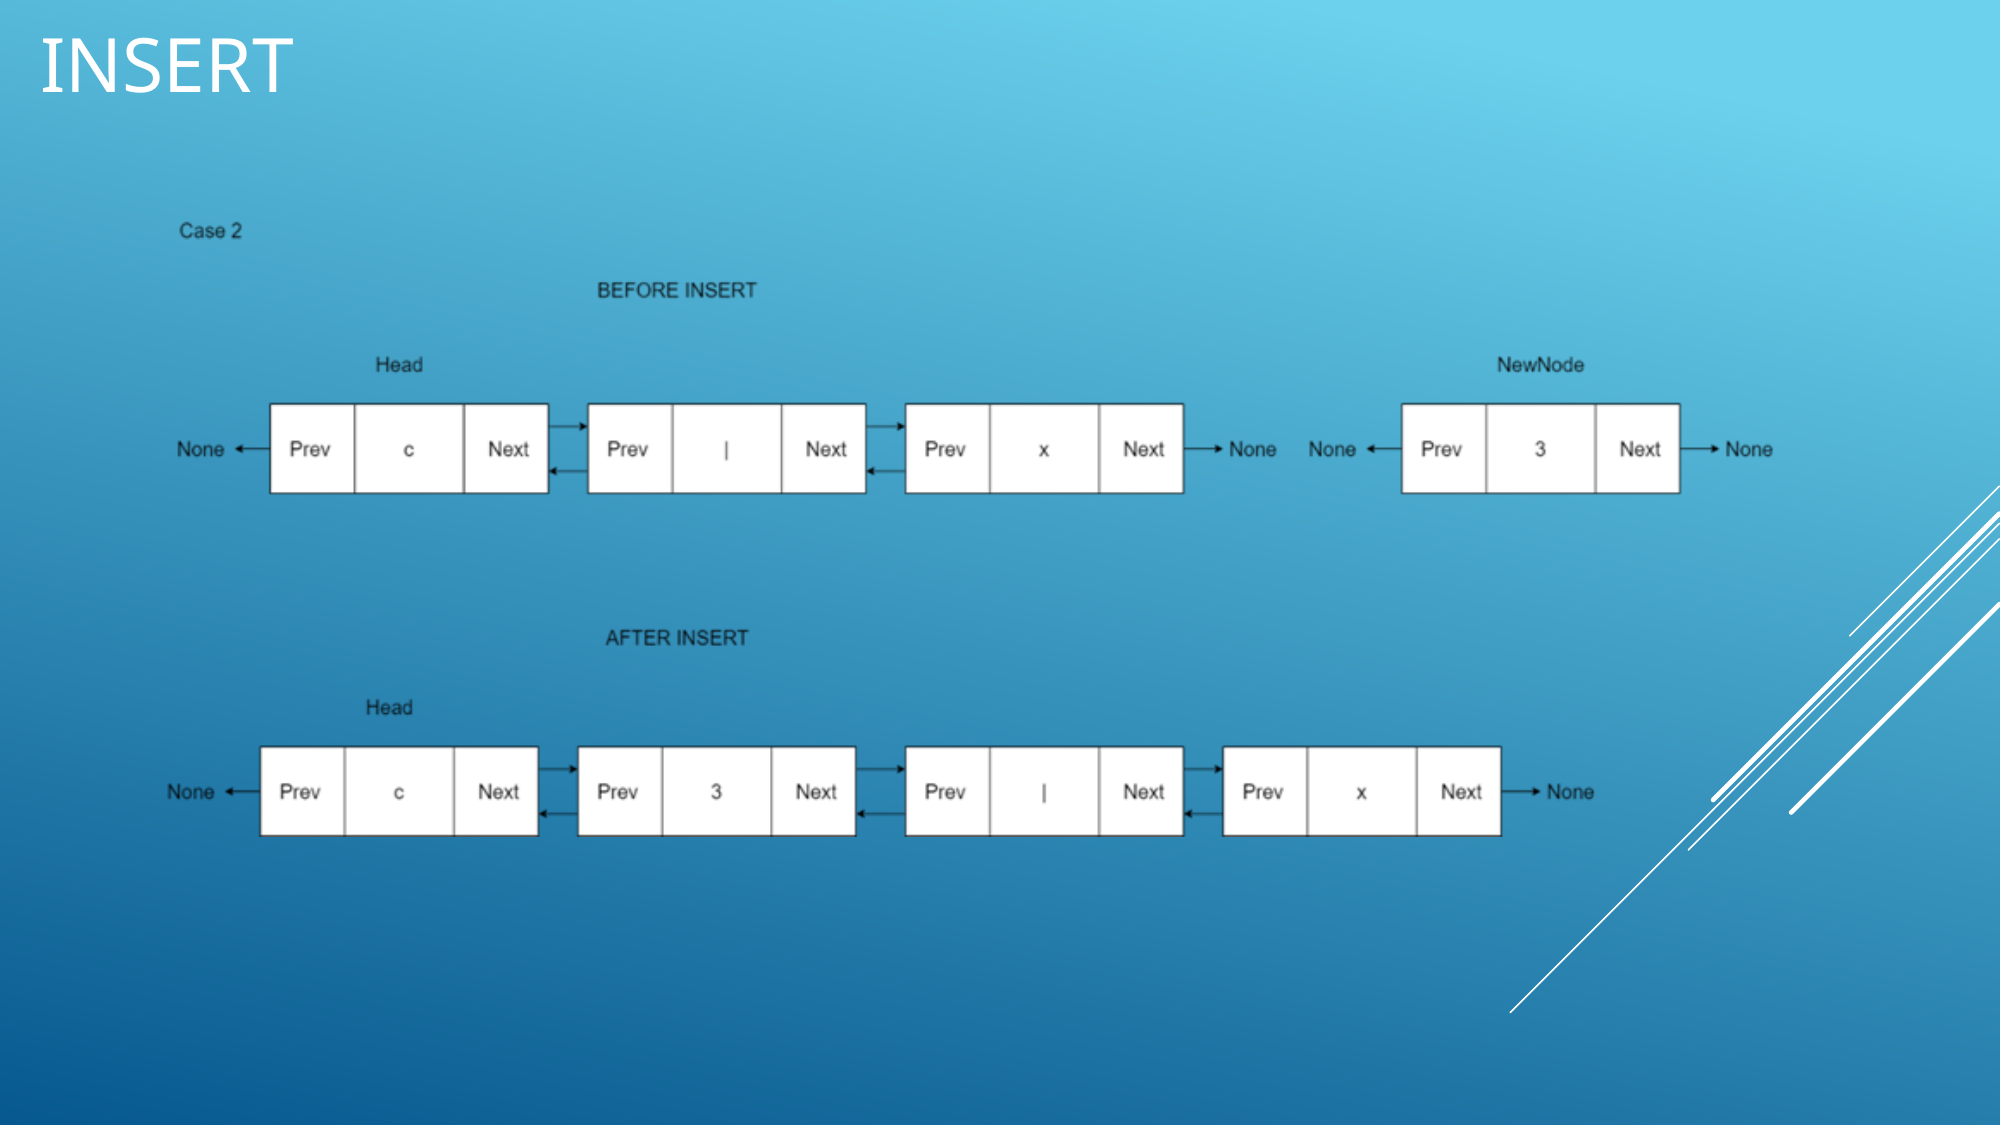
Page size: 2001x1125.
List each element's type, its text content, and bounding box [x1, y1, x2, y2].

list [143, 185, 1790, 859]
title INSERT [25, 0, 1426, 186]
